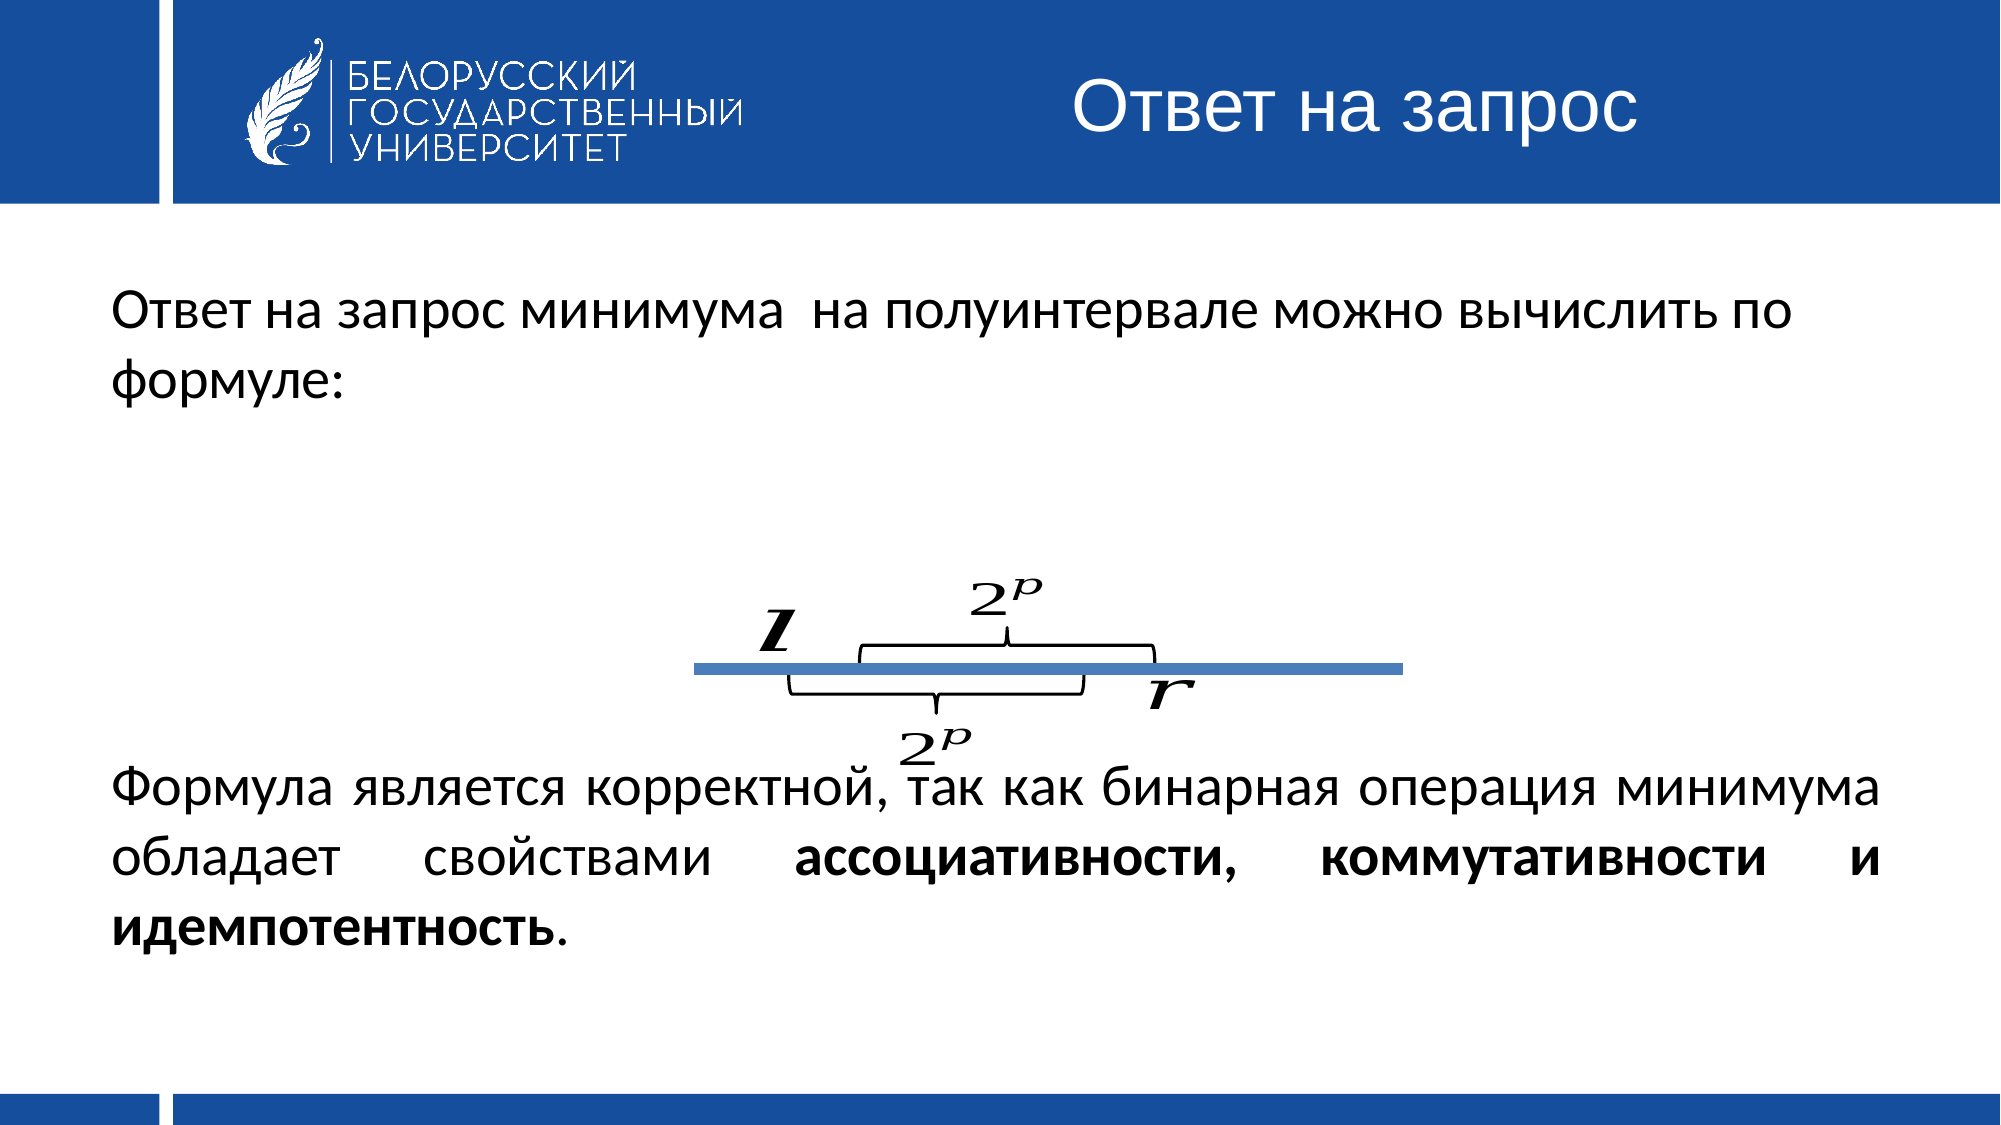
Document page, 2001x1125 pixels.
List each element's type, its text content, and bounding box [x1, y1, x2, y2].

picture [244, 38, 741, 165]
text_box [858, 626, 1156, 663]
text_box [787, 677, 1085, 715]
title Ответ на запрос [779, 23, 1932, 181]
